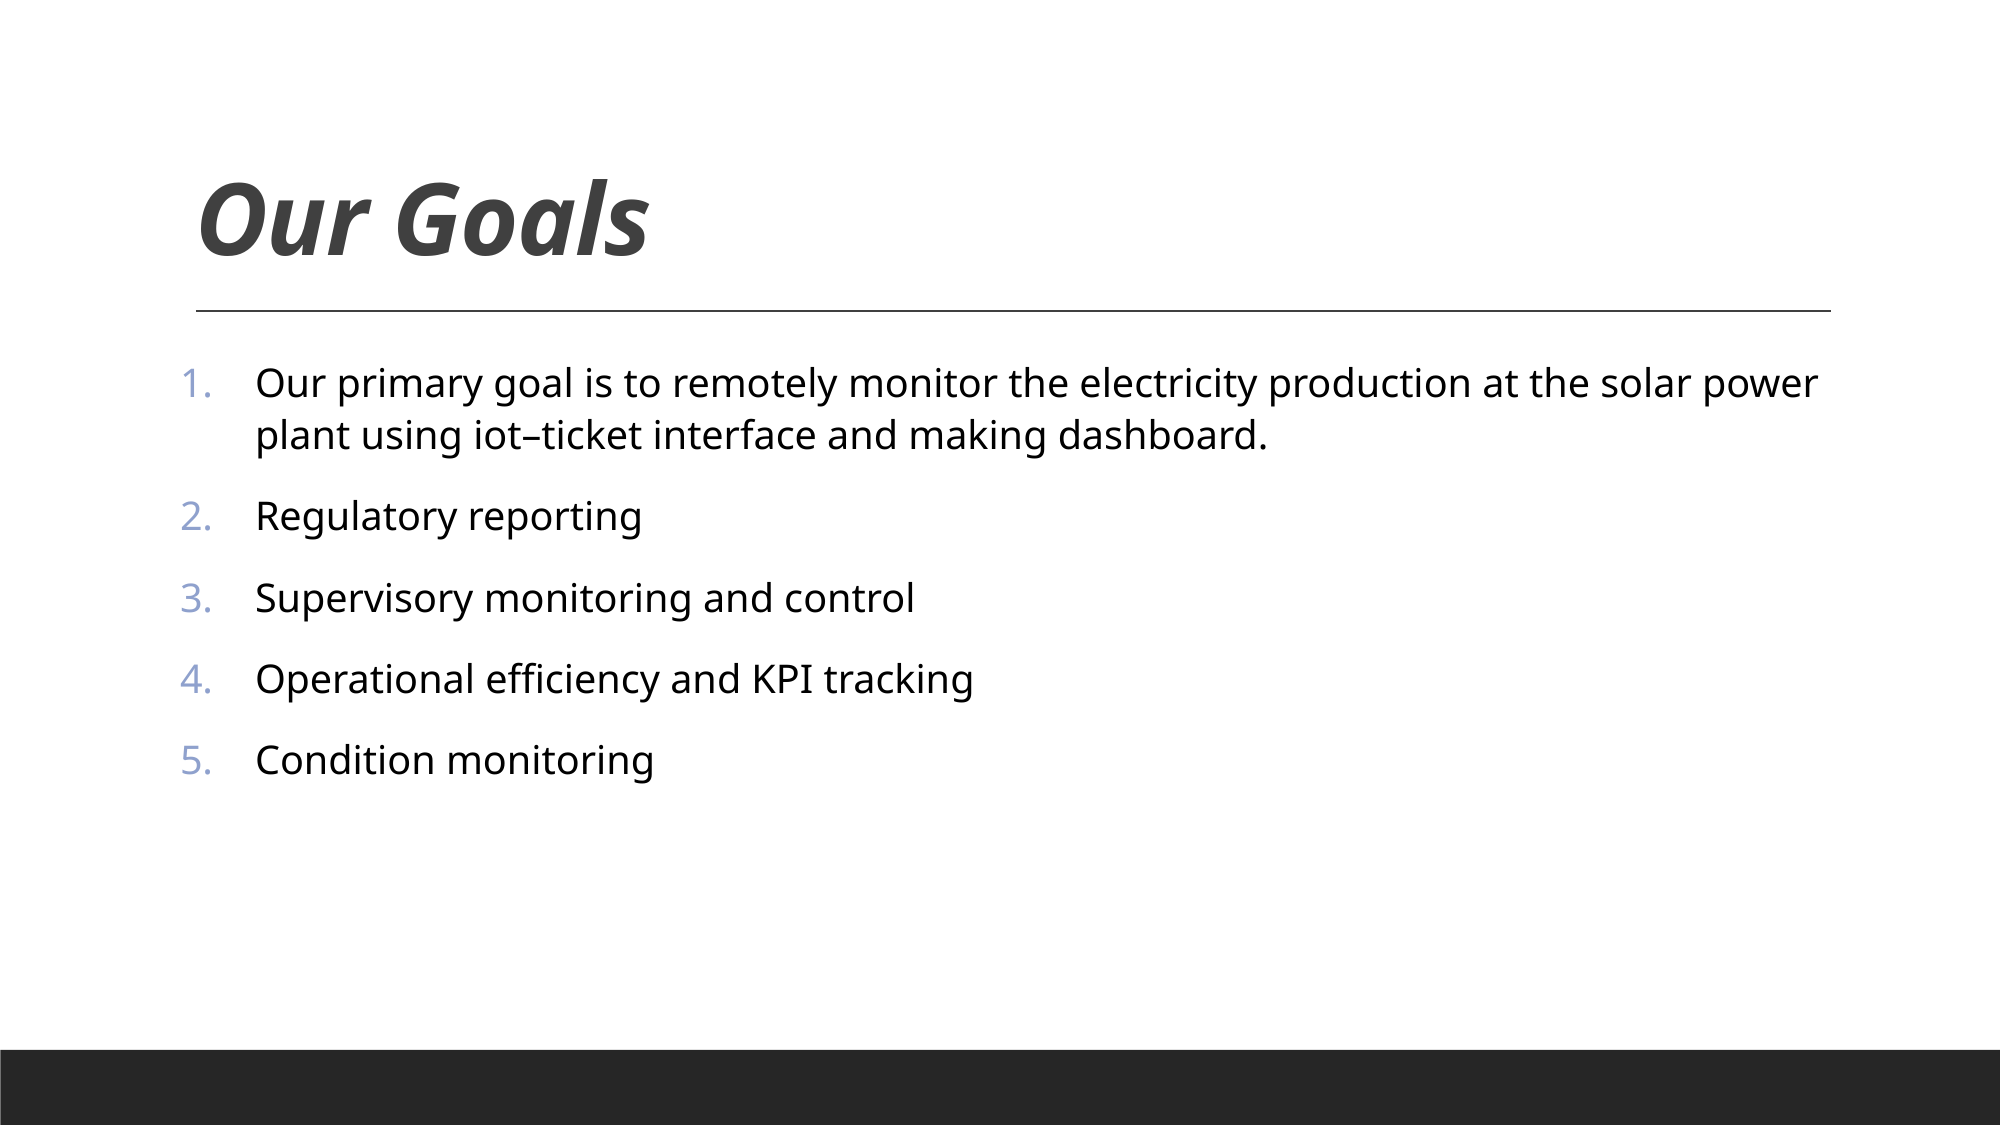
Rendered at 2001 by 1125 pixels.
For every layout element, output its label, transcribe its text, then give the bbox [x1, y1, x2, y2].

title Our Goals [180, 47, 1830, 285]
list Our primary goal is to remotely monitor the electricity production at the solar power plant using iot–ticket interface and making dashboard. Regulatory reporting Supervisory monitoring and control Operational efficiency and KPI tracking Condition monitoring [180, 345, 1830, 963]
